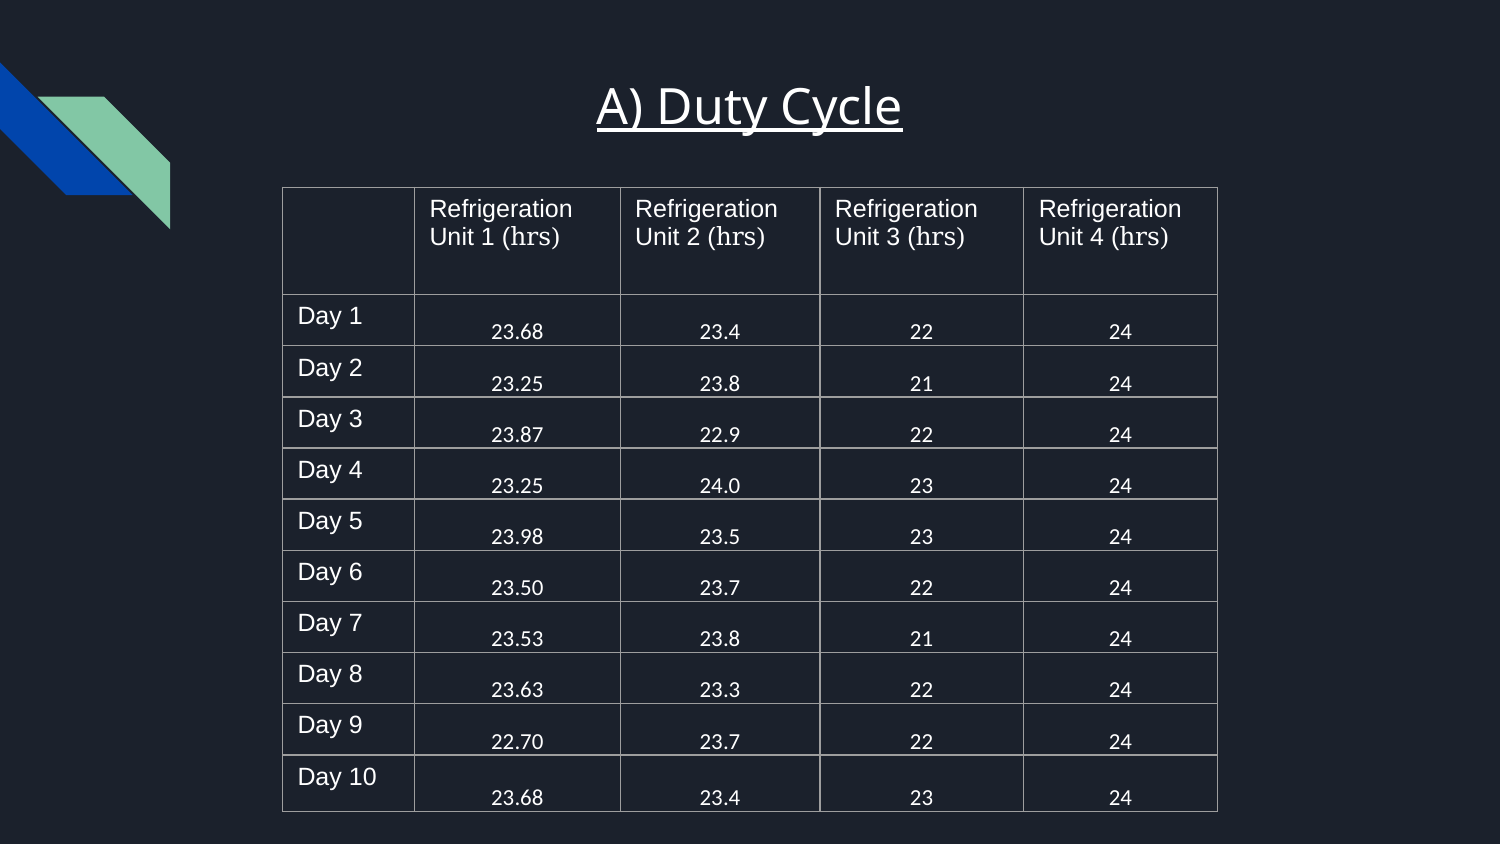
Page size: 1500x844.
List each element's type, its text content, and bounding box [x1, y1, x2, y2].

table_cell Day 10 [283, 756, 414, 811]
table_cell 23.68 [415, 295, 620, 345]
table_cell 23.53 [415, 602, 620, 652]
table_cell 22 [821, 295, 1023, 345]
table_cell Day 8 [283, 653, 414, 703]
table_cell 24 [1024, 346, 1217, 396]
table_cell 24 [1024, 551, 1217, 601]
table_cell 22 [821, 653, 1023, 703]
table_cell 24 [1024, 398, 1217, 447]
table_header Refrigeration Unit 2 (hrs) [621, 188, 819, 294]
table_header Refrigeration Unit 4 (hrs) [1024, 188, 1217, 294]
table_cell 23.3 [621, 653, 819, 703]
table_cell 23.25 [415, 346, 620, 396]
table_cell 21 [821, 346, 1023, 396]
table_cell Day 7 [283, 602, 414, 652]
table_cell Day 2 [283, 346, 414, 396]
table_cell Day 9 [283, 704, 414, 754]
table_cell 23.4 [621, 756, 819, 811]
table_cell 24 [1024, 756, 1217, 811]
table_cell 23 [821, 449, 1023, 498]
table_cell 23.25 [415, 449, 620, 498]
table_cell 24.0 [621, 449, 819, 498]
table_cell Day 5 [283, 500, 414, 550]
table_cell 24 [1024, 602, 1217, 652]
table_cell 24 [1024, 500, 1217, 550]
table_cell Day 1 [283, 295, 414, 345]
table_cell 23.68 [415, 756, 620, 811]
table_cell 24 [1024, 653, 1217, 703]
table_cell 22.70 [415, 704, 620, 754]
table_cell 23.5 [621, 500, 819, 550]
table_cell 23.8 [621, 602, 819, 652]
table_cell 23.8 [621, 346, 819, 396]
table_cell 23.50 [415, 551, 620, 601]
table_cell Day 3 [283, 398, 414, 447]
table_cell 23 [821, 756, 1023, 811]
table_cell 24 [1024, 295, 1217, 345]
table_cell 23.7 [621, 704, 819, 754]
table_header Refrigeration Unit 1 (hrs) [415, 188, 620, 294]
table_cell 24 [1024, 704, 1217, 754]
table_cell 22 [821, 704, 1023, 754]
table_cell 23.4 [621, 295, 819, 345]
table_header [283, 188, 414, 294]
table_cell 23.63 [415, 653, 620, 703]
table_cell 23.87 [415, 398, 620, 447]
table_header Refrigeration Unit 3 (hrs) [821, 188, 1023, 294]
table_cell 24 [1024, 449, 1217, 498]
table_cell Day 4 [283, 449, 414, 498]
table_cell Day 6 [283, 551, 414, 601]
table_cell 22.9 [621, 398, 819, 447]
table_cell 23 [821, 500, 1023, 550]
table_cell 23.98 [415, 500, 620, 550]
table_cell 23.7 [621, 551, 819, 601]
table_cell 22 [821, 398, 1023, 447]
table_cell 21 [821, 602, 1023, 652]
table_cell 22 [821, 551, 1023, 601]
title A) Duty Cycle [172, 59, 1328, 210]
